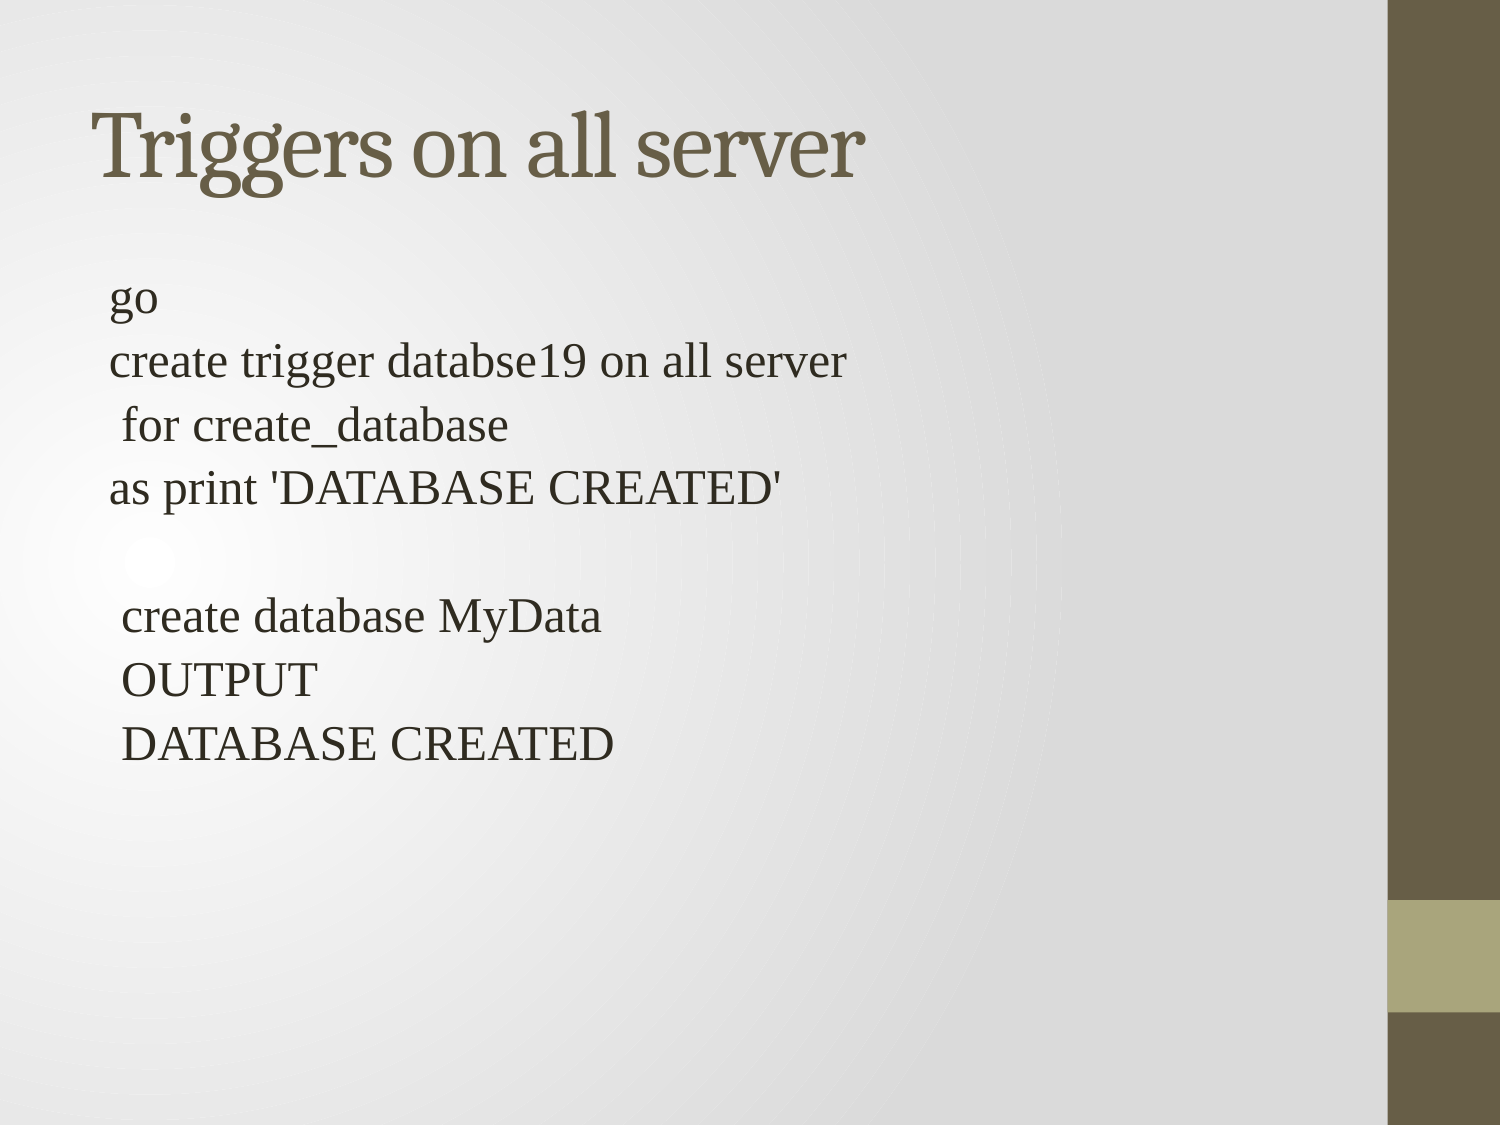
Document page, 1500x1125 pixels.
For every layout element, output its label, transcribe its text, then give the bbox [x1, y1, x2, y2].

title Triggers on all server [75, 45, 1325, 233]
list go create trigger databse19 on all server for create_database as print 'DATABASE CREATED' create database MyData OUTPUT DATABASE CREATED [75, 262, 1325, 1050]
